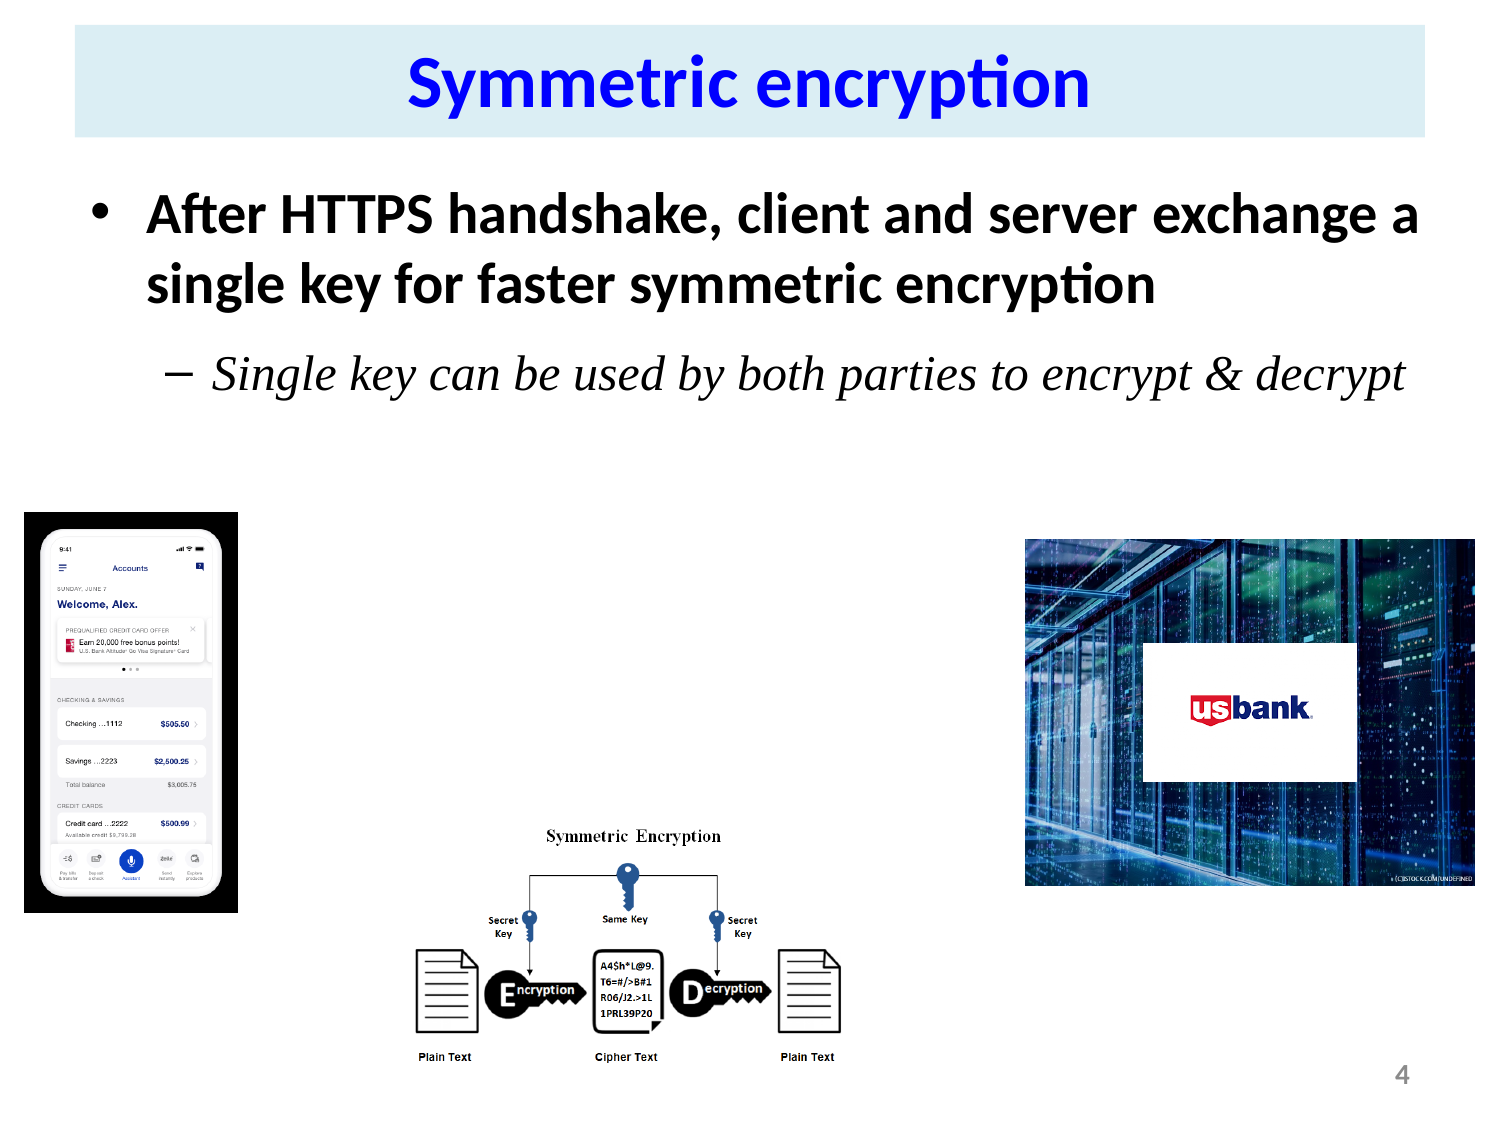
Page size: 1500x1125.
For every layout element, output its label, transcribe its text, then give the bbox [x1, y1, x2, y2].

text_box 4 [1312, 1042, 1425, 1103]
picture [394, 818, 860, 1073]
picture [24, 512, 238, 913]
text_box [1024, 538, 1476, 886]
text_box Symmetric encryption [74, 24, 1425, 138]
list After HTTPS handshake, client and server exchange a single key for faster symmetric encryption Single key can be used by both parties to encrypt & decrypt [75, 167, 1438, 388]
